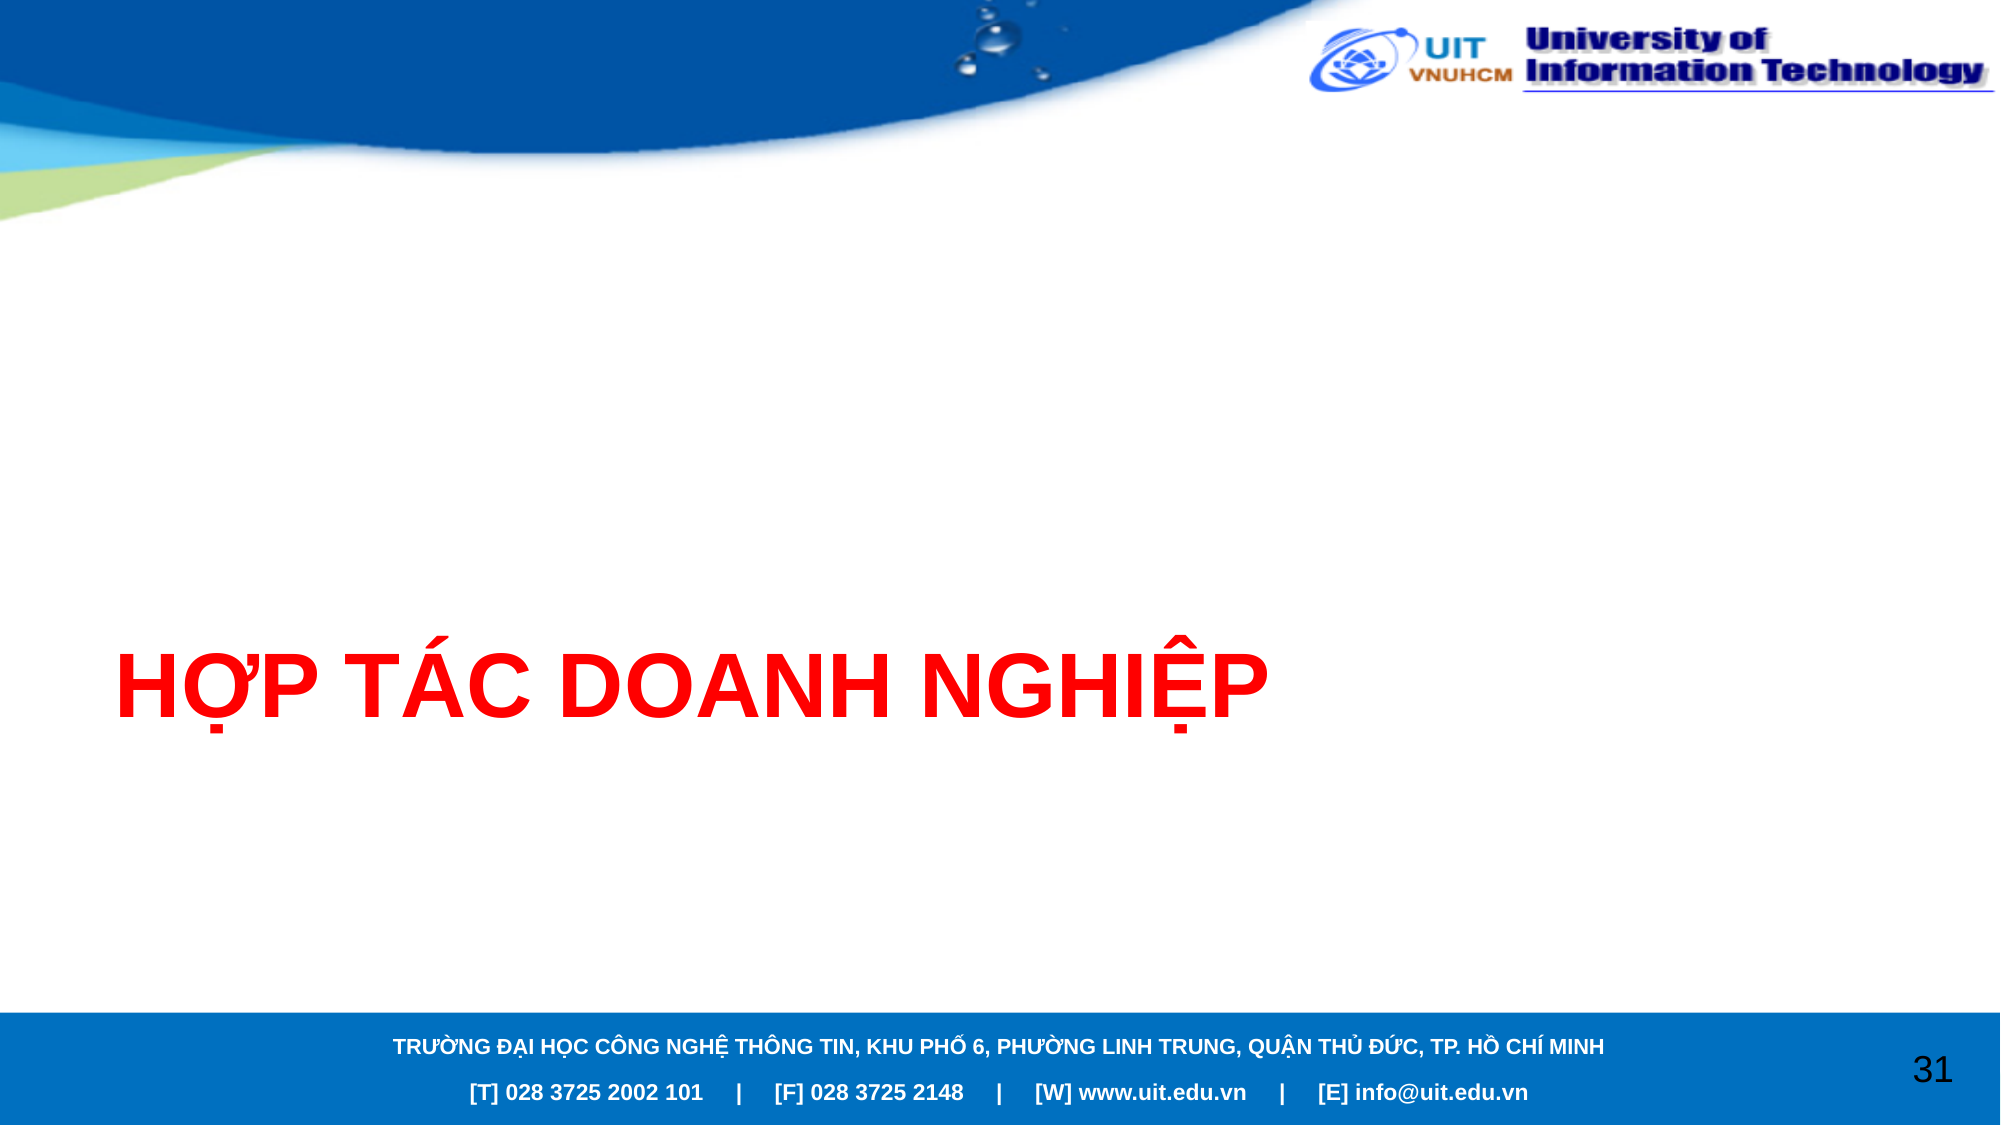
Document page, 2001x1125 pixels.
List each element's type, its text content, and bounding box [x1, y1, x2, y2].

title HỢP TÁC DOANH NGHIỆP [99, 587, 1900, 775]
picture [0, 0, 2001, 1125]
